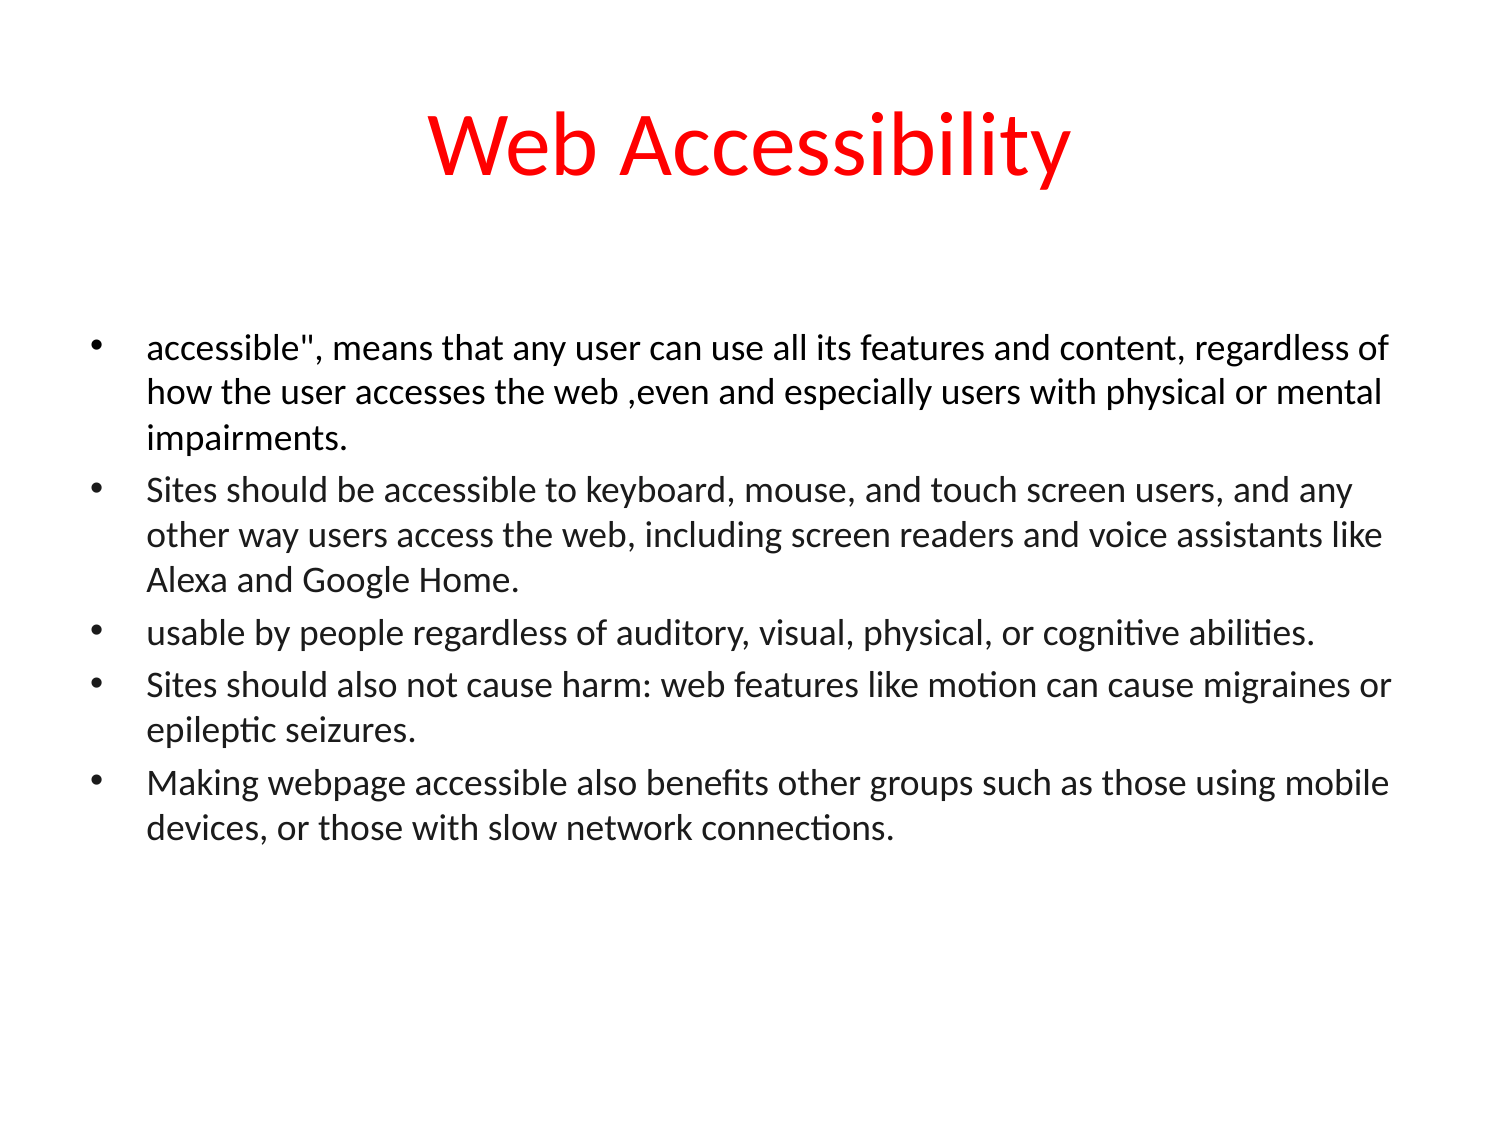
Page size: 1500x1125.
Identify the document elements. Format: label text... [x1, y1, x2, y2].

title Web Accessibility [75, 45, 1425, 233]
list accessible", means that any user can use all its features and content, regardless of how the user accesses the web ,even and especially users with physical or mental impairments. Sites should be accessible to keyboard, mouse, and touch screen users, and any other way users access the web, including screen readers and voice assistants like Alexa and Google Home. usable by people regardless of auditory, visual, physical, or cognitive abilities. Sites should also not cause harm: web features like motion can cause migraines or epileptic seizures. Making webpage accessible also benefits other groups such as those using mobile devices, or those with slow network connections. [75, 262, 1425, 1005]
